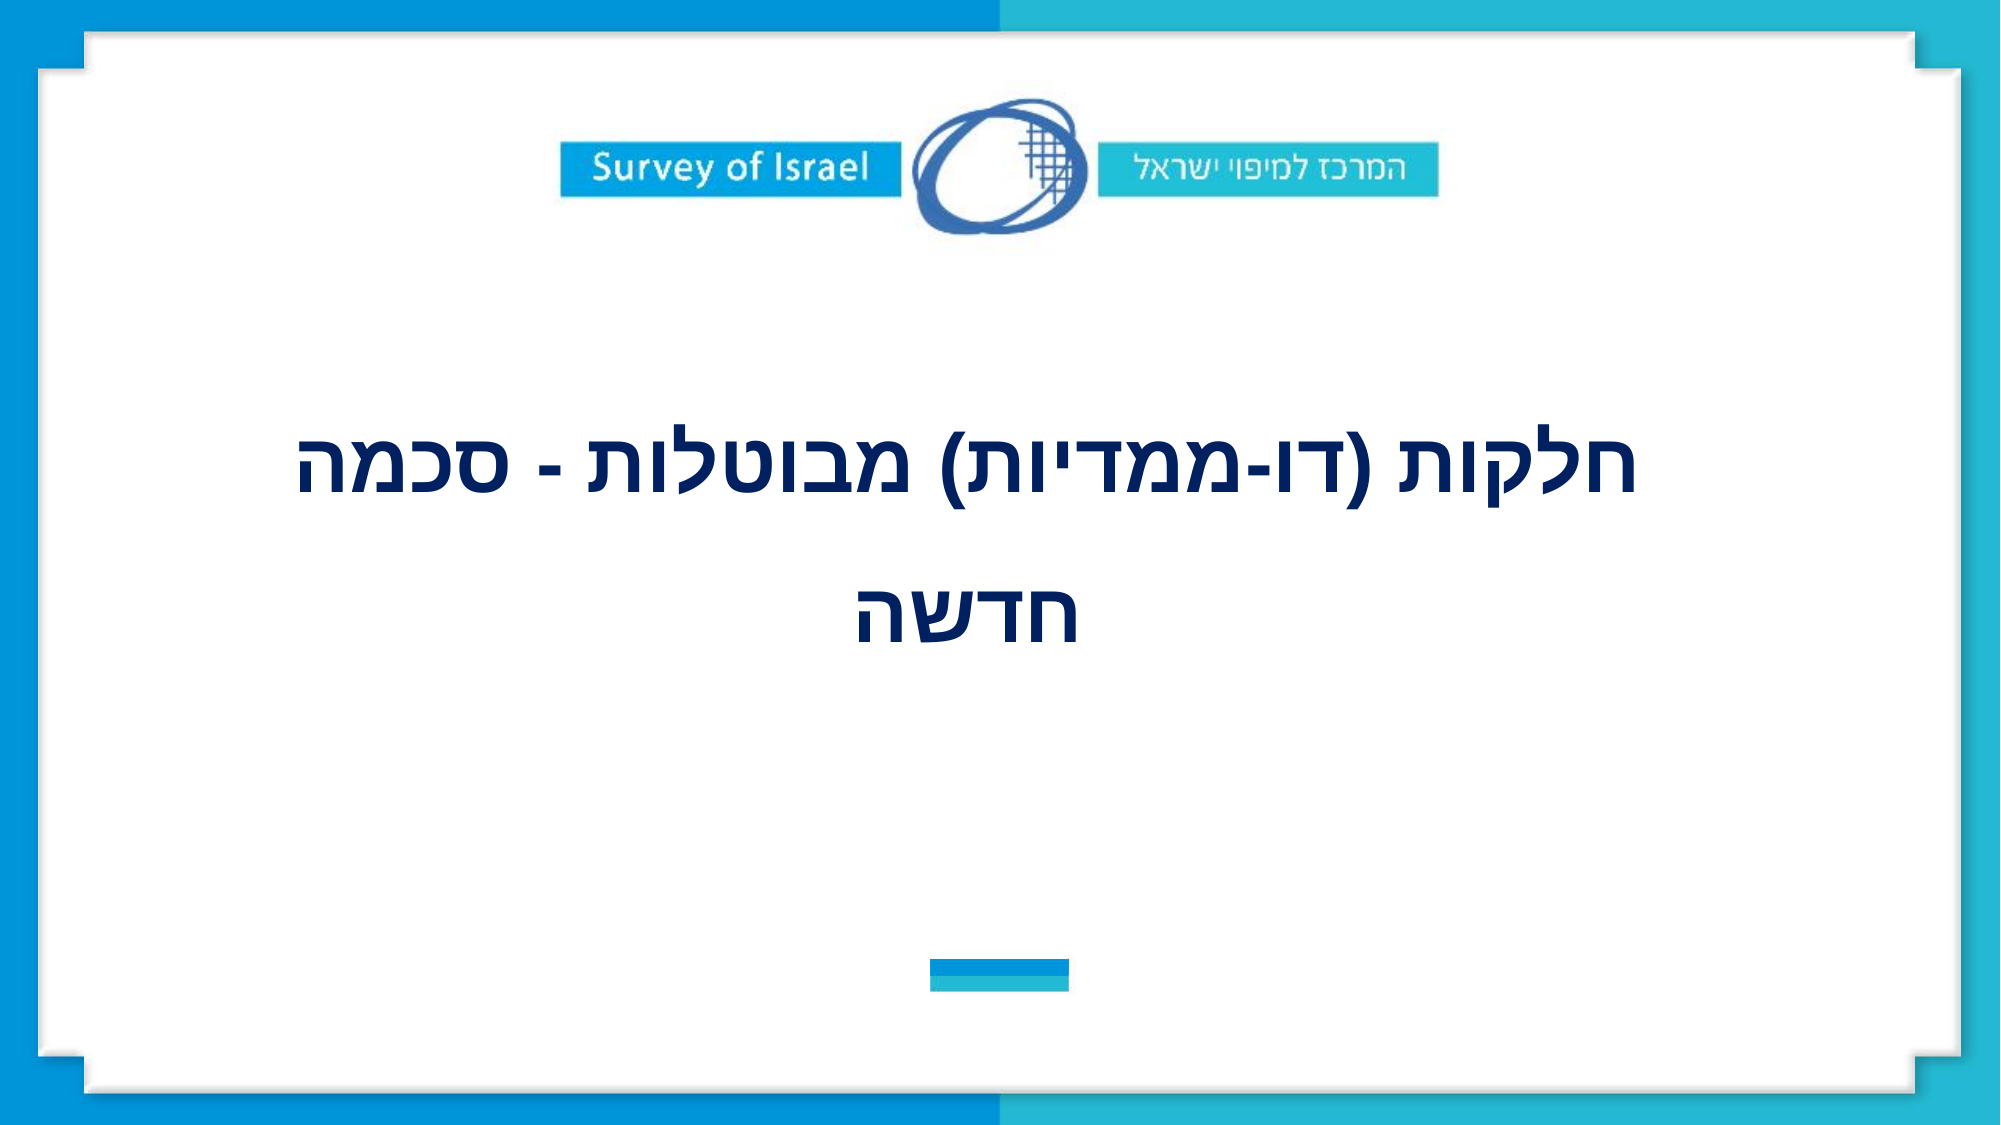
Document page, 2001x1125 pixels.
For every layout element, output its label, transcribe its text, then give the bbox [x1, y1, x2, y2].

text_box חלקות (דו-ממדיות) מבוטלות - סכמה חדשה [186, 351, 1750, 667]
picture [38, 0, 2000, 1125]
